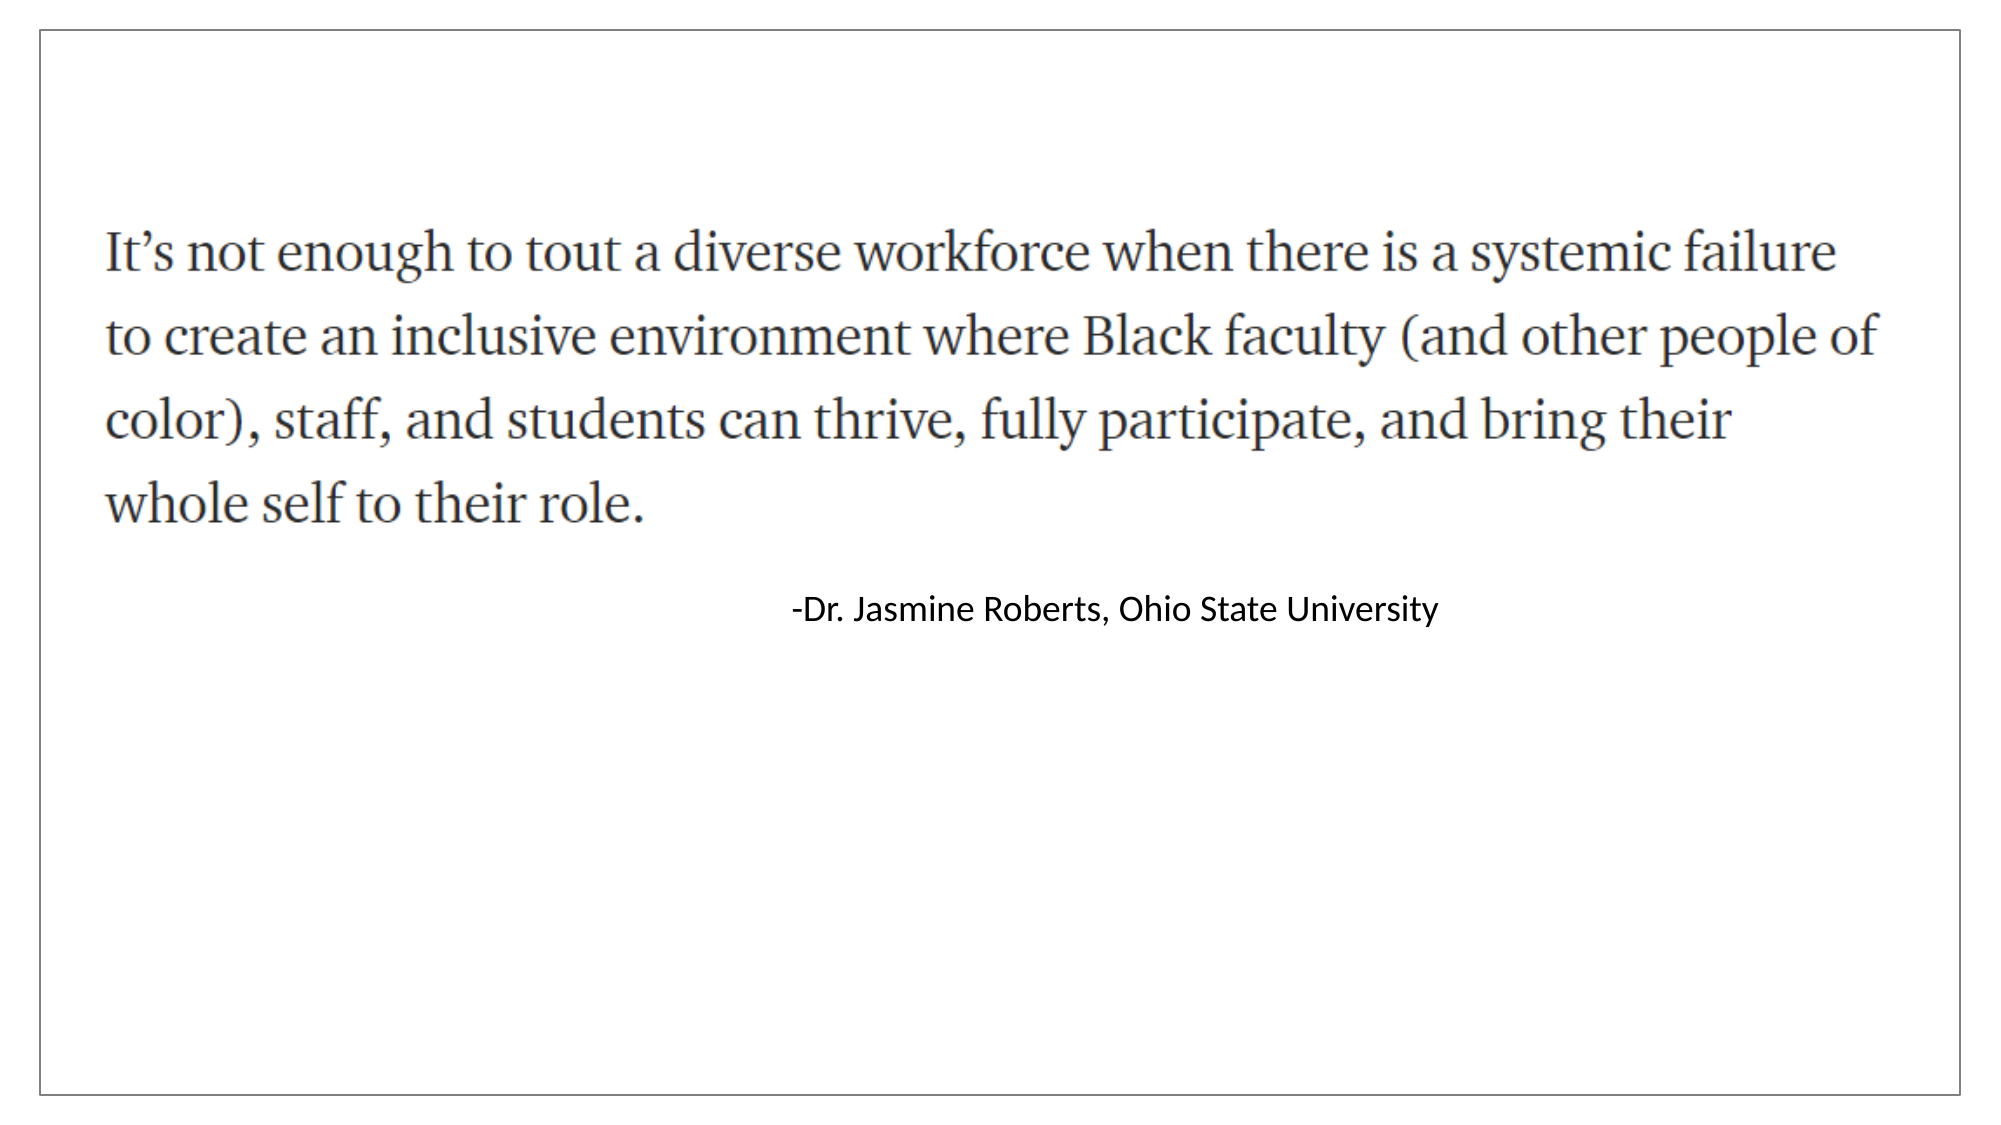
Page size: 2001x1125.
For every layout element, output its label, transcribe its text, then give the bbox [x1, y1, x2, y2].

text_box -Dr. Jasmine Roberts, Ohio State University [776, 576, 1455, 636]
slide_number [1720, 0, 2000, 44]
picture [84, 217, 1916, 563]
